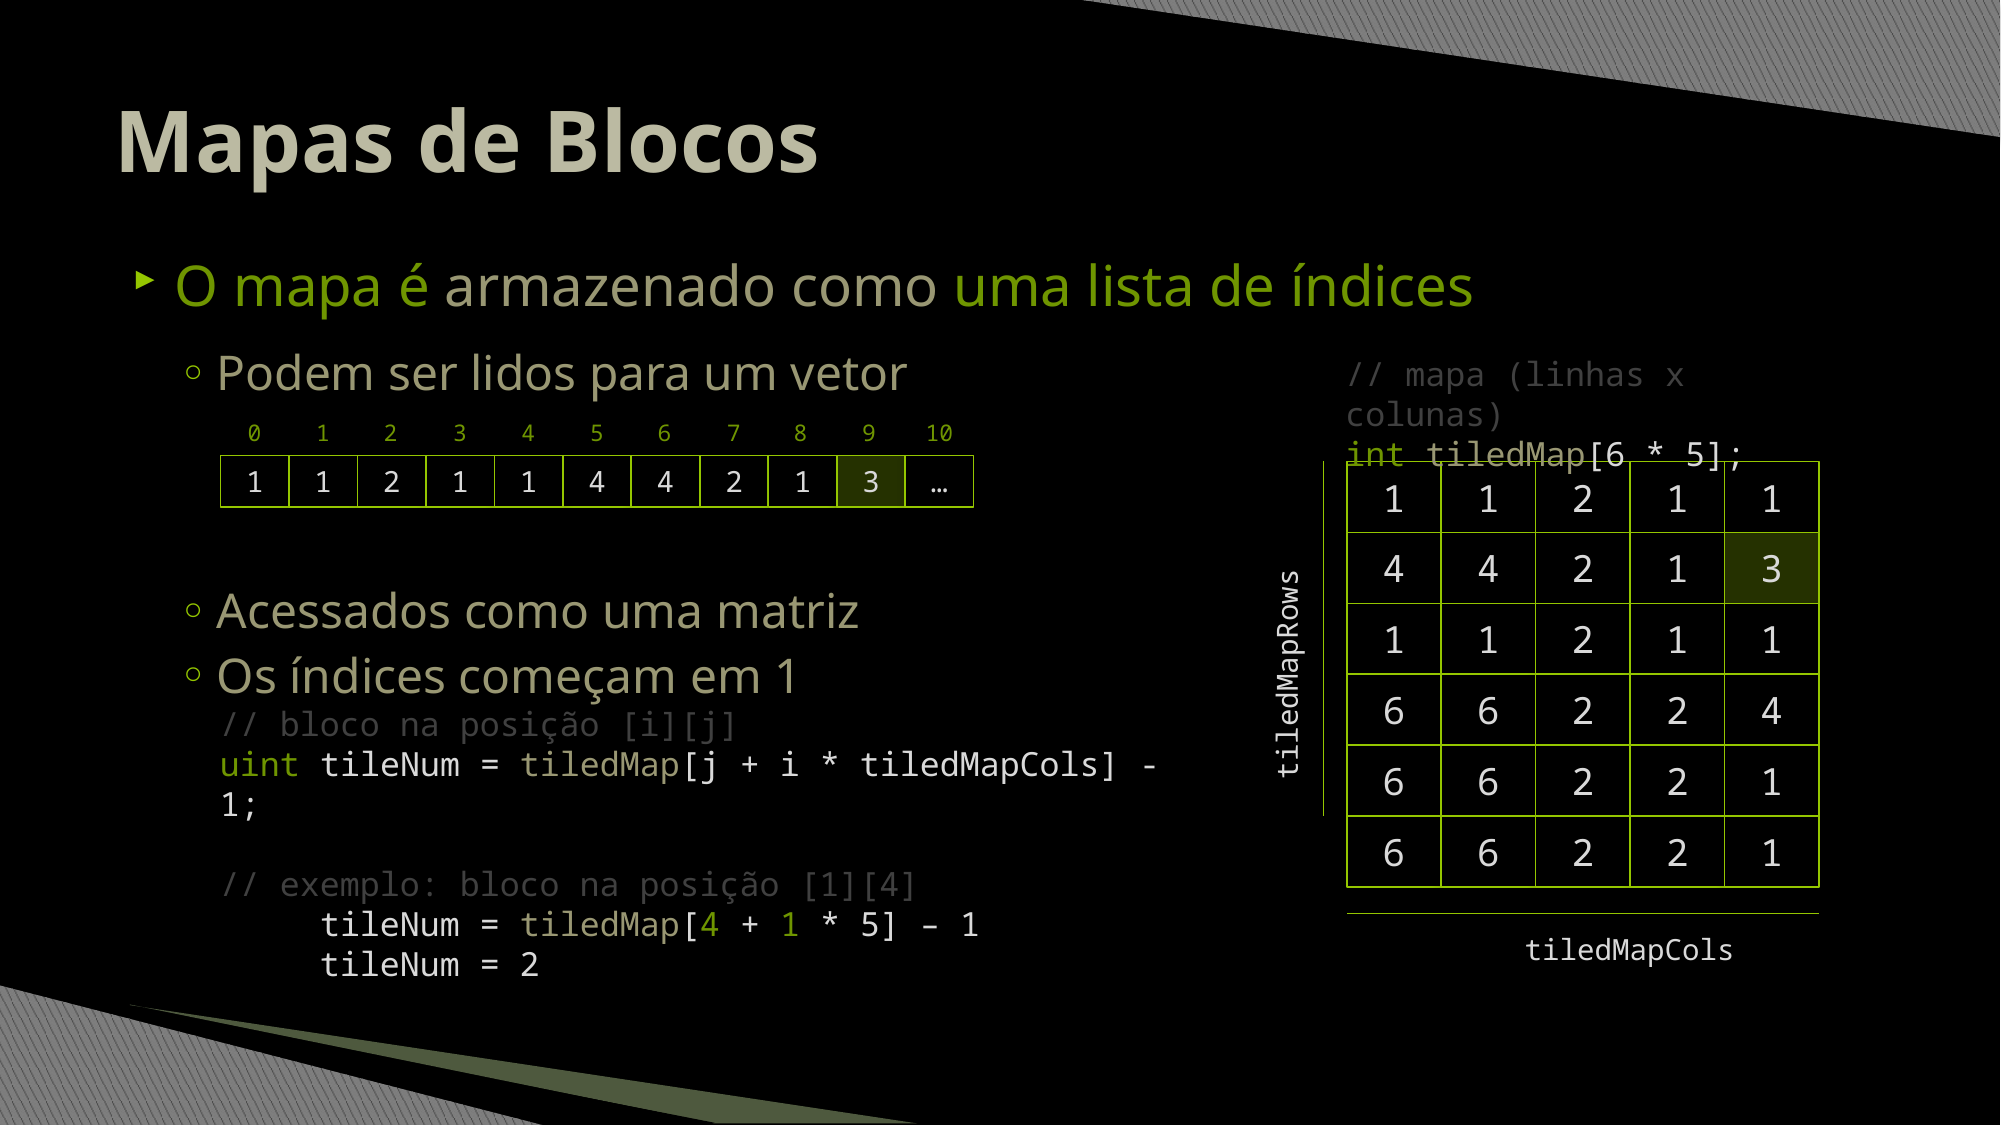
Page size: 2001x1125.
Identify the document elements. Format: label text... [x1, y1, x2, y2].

picture [0, 985, 543, 1125]
text_box // mapa (linhas x colunas) int tiledMap[6 * 5]; [1330, 345, 1860, 481]
text_box // bloco na posição [i][j] uint tileNum = tiledMap[j + i * tiledMapCols] - 1; // exemplo: bloco na posição [1][4] tileNum = tiledMap[4 + 1 * 5] – 1 tileNum = 2 [205, 695, 1183, 991]
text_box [1261, 460, 1820, 975]
title Mapas de Blocos [99, 45, 1900, 233]
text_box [220, 411, 974, 507]
list O mapa é armazenado como uma lista de índices Podem ser lidos para um vetor Acessados como uma matriz Os índices começam em 1 [99, 243, 1900, 986]
picture [1082, 0, 2000, 138]
